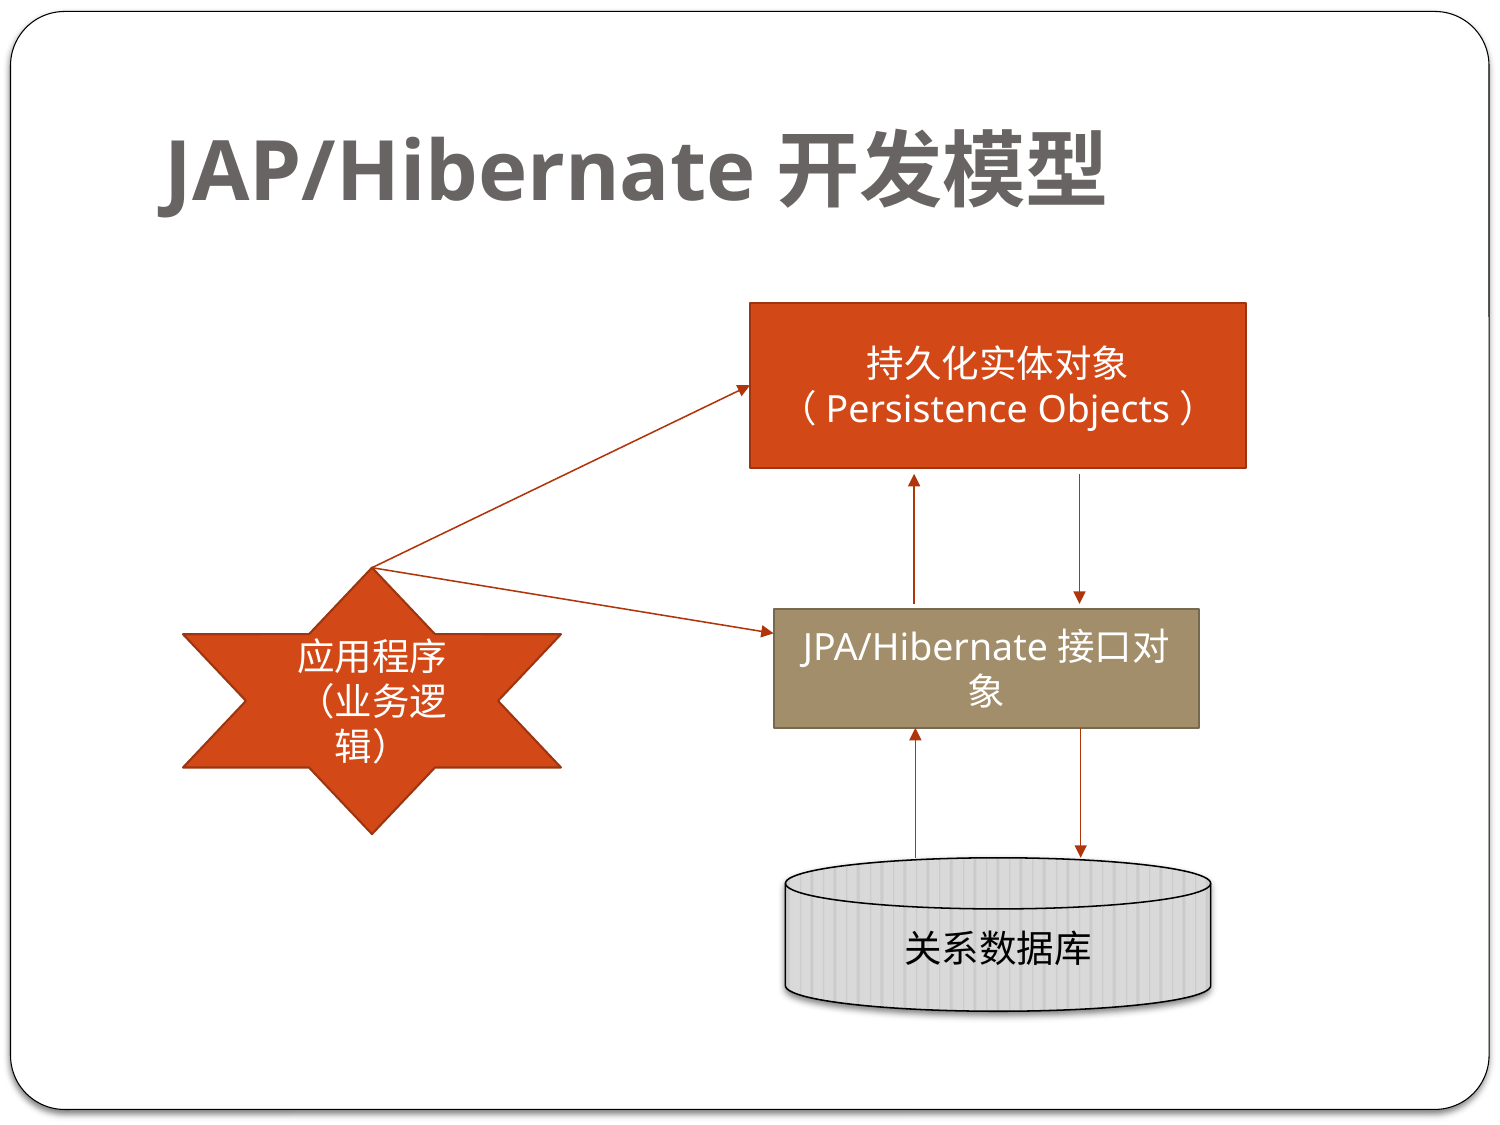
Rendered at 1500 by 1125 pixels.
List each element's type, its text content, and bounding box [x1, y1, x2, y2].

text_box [182, 302, 1247, 1012]
title JAP/Hibernate开发模型 [150, 45, 1425, 233]
